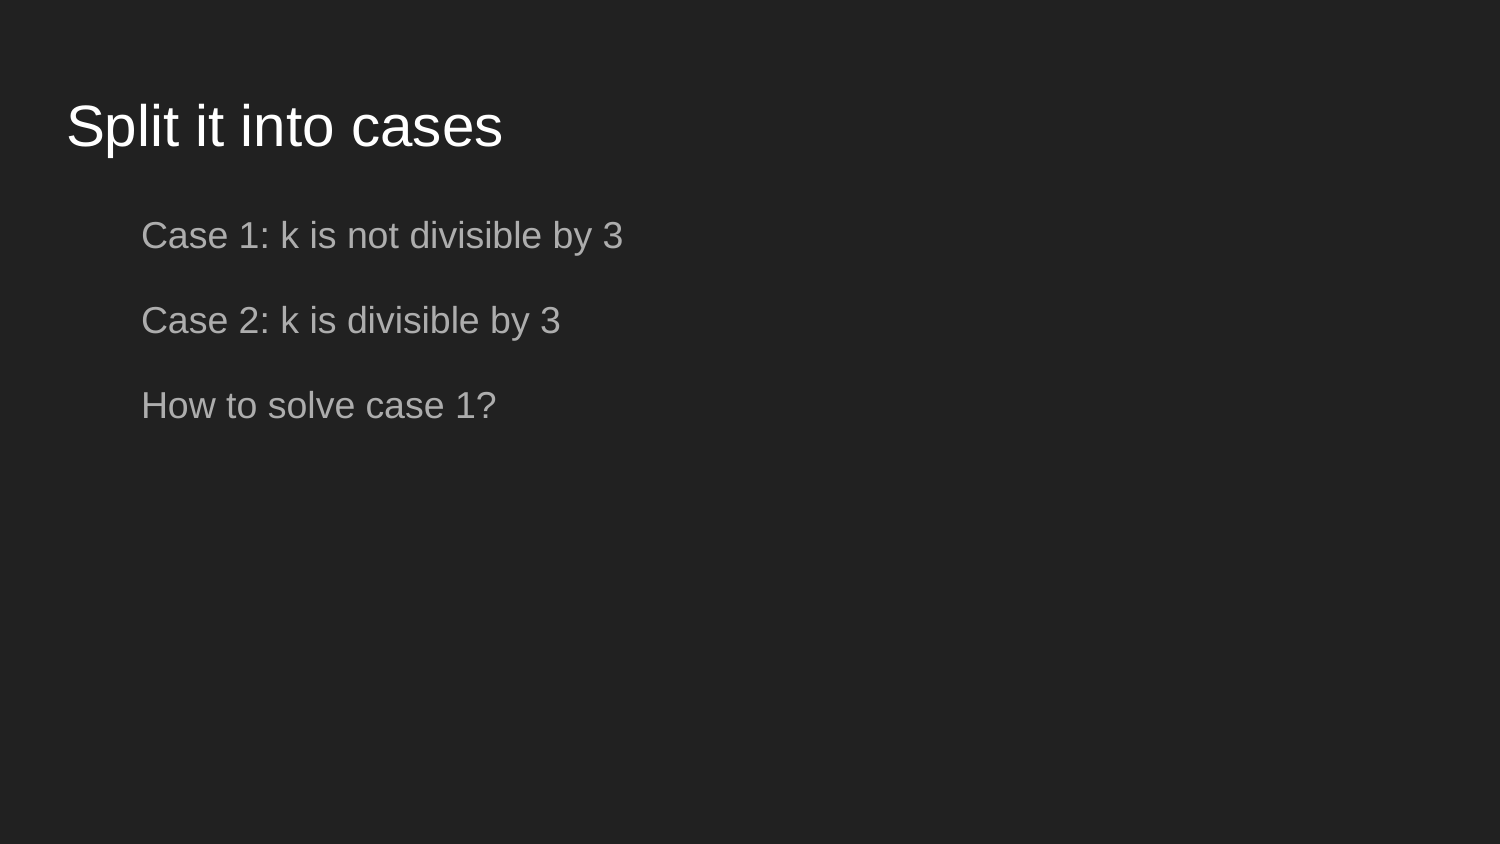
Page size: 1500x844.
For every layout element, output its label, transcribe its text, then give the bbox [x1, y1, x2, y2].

title Split it into cases [51, 72, 1449, 167]
list Case 1: k is not divisible by 3 Case 2: k is divisible by 3 How to solve case 1? [51, 189, 1449, 750]
